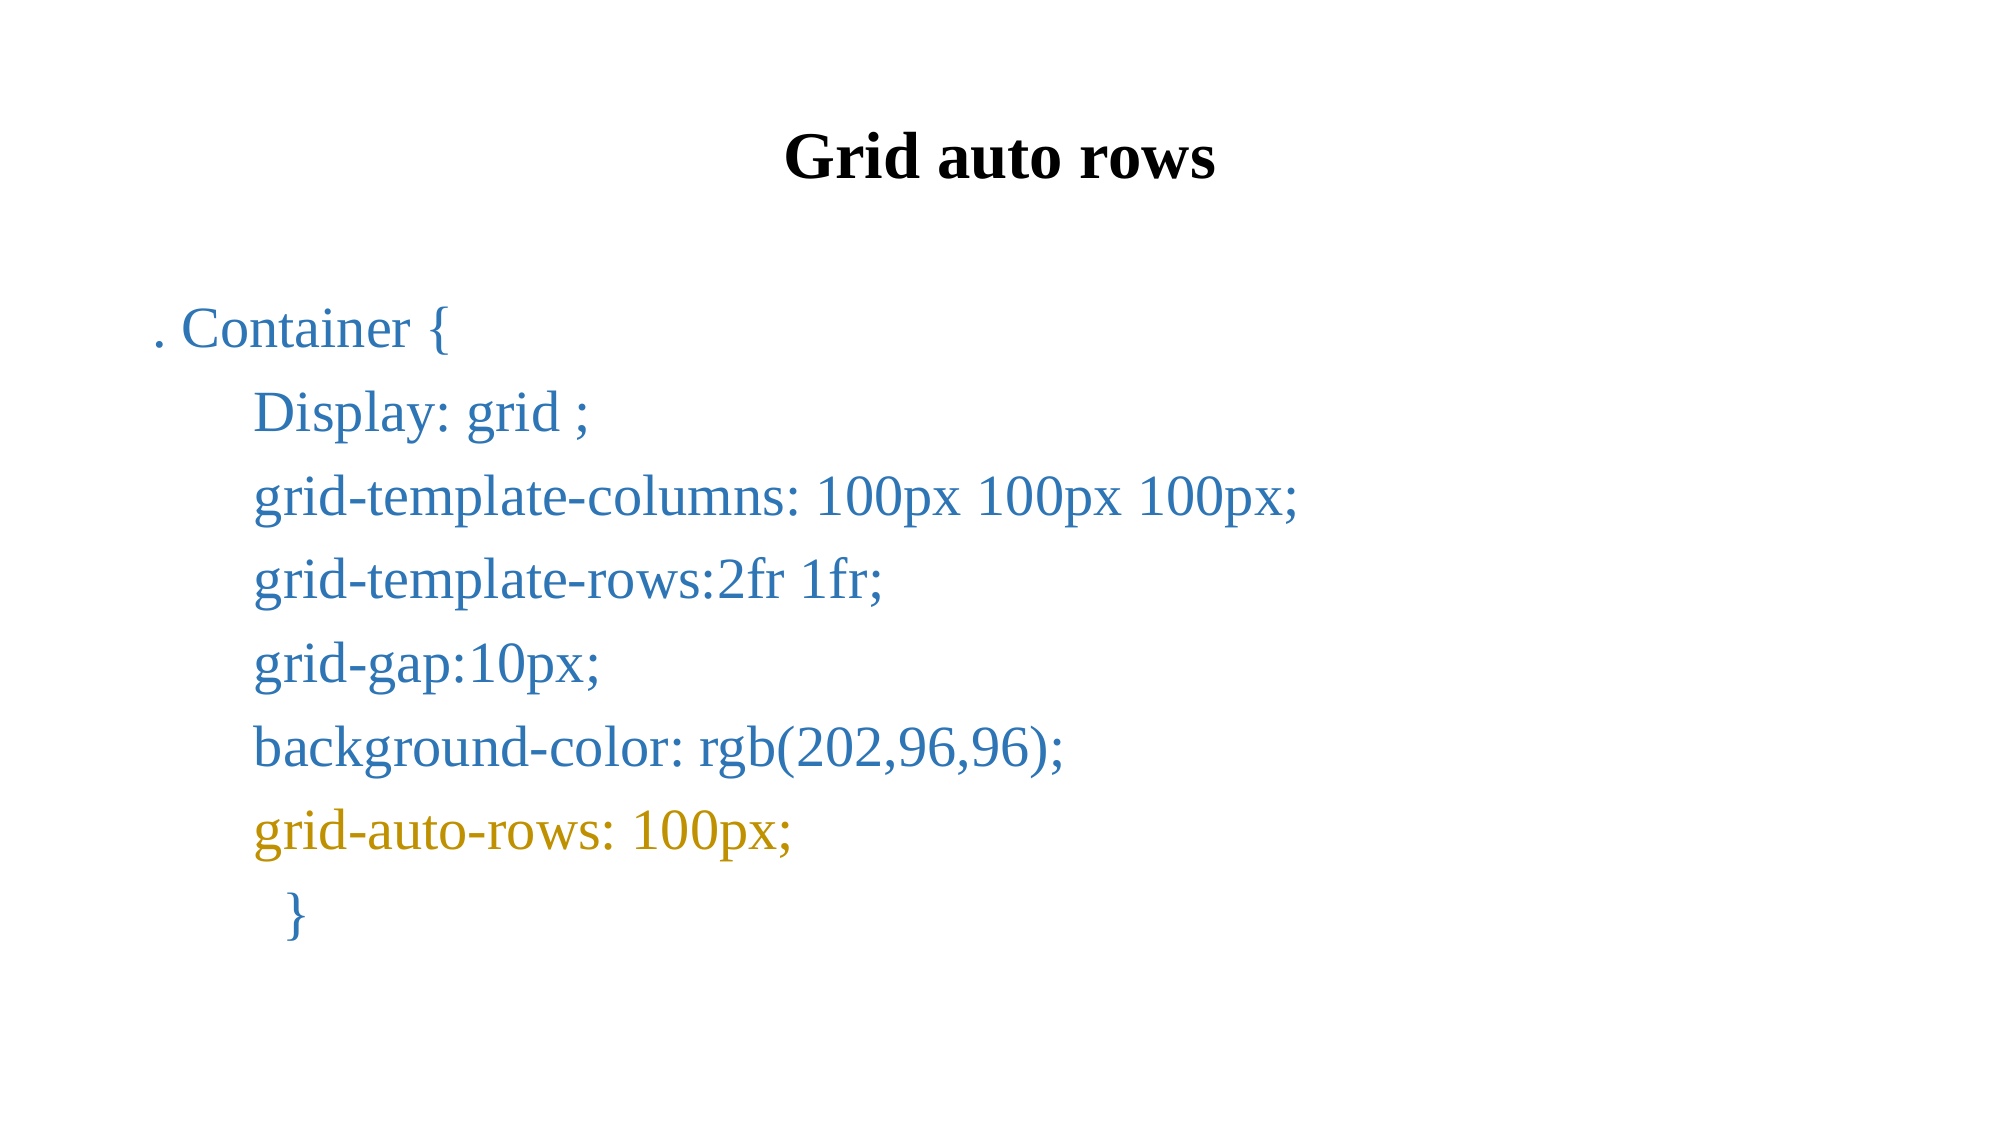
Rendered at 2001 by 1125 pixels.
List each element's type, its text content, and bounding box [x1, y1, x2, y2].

list Grid auto rows . Container { Display: grid ; grid-template-columns: 100px 100px 100px; grid-template-rows:2fr 1fr; grid-gap:10px; background-color: rgb(202,96,96); grid-auto-rows: 100px; } [137, 113, 1863, 1014]
